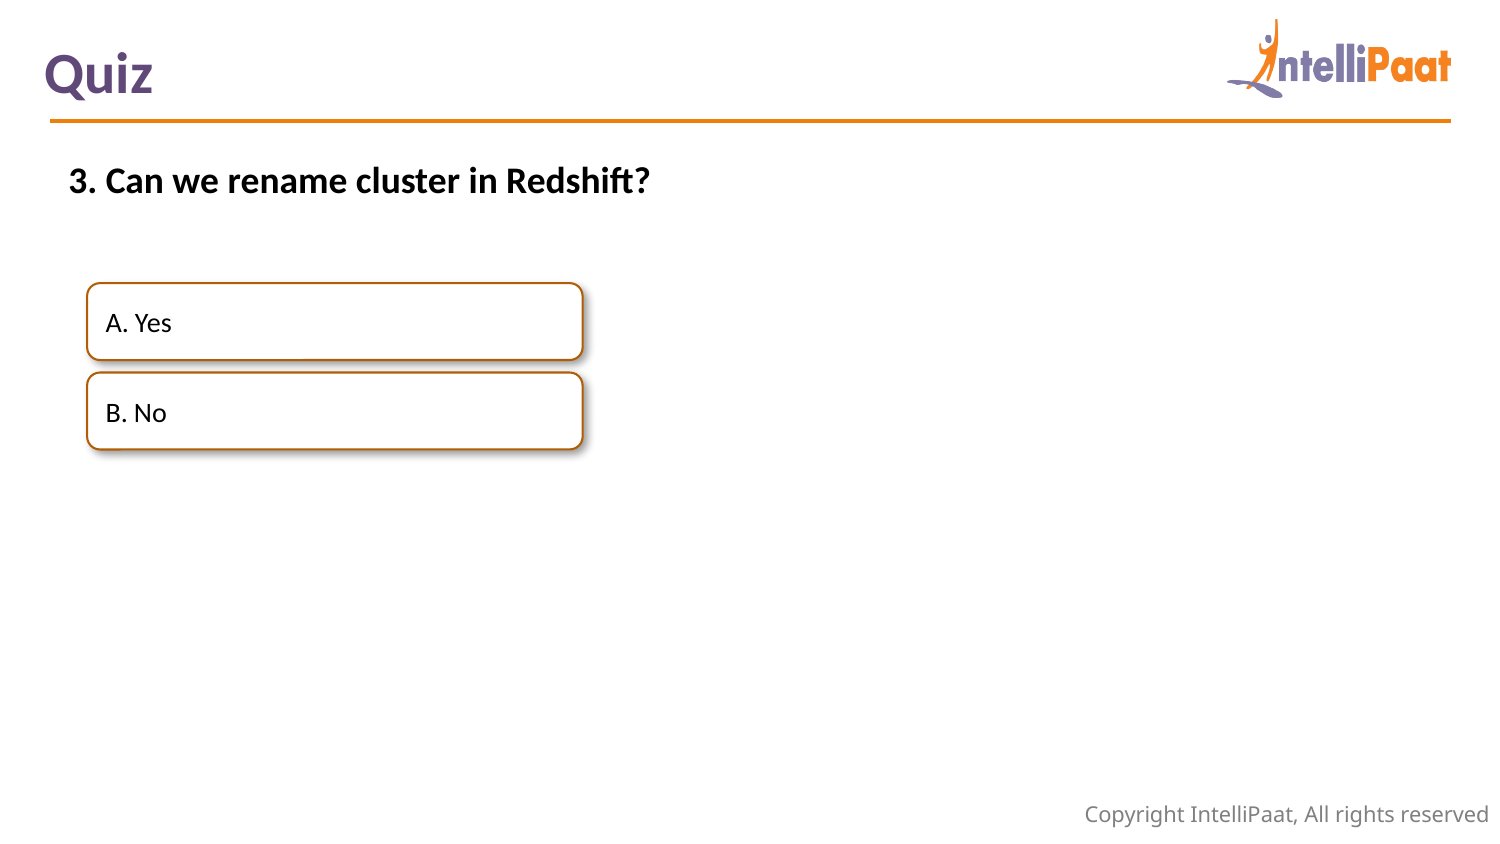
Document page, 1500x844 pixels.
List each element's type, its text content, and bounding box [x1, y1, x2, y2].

picture [1227, 19, 1451, 98]
text_box Quiz [29, 27, 169, 113]
text_box B. No [86, 371, 584, 451]
text_box A. Yes [86, 282, 584, 362]
text_box 3. Can we rename cluster in Redshift? [53, 148, 1384, 208]
